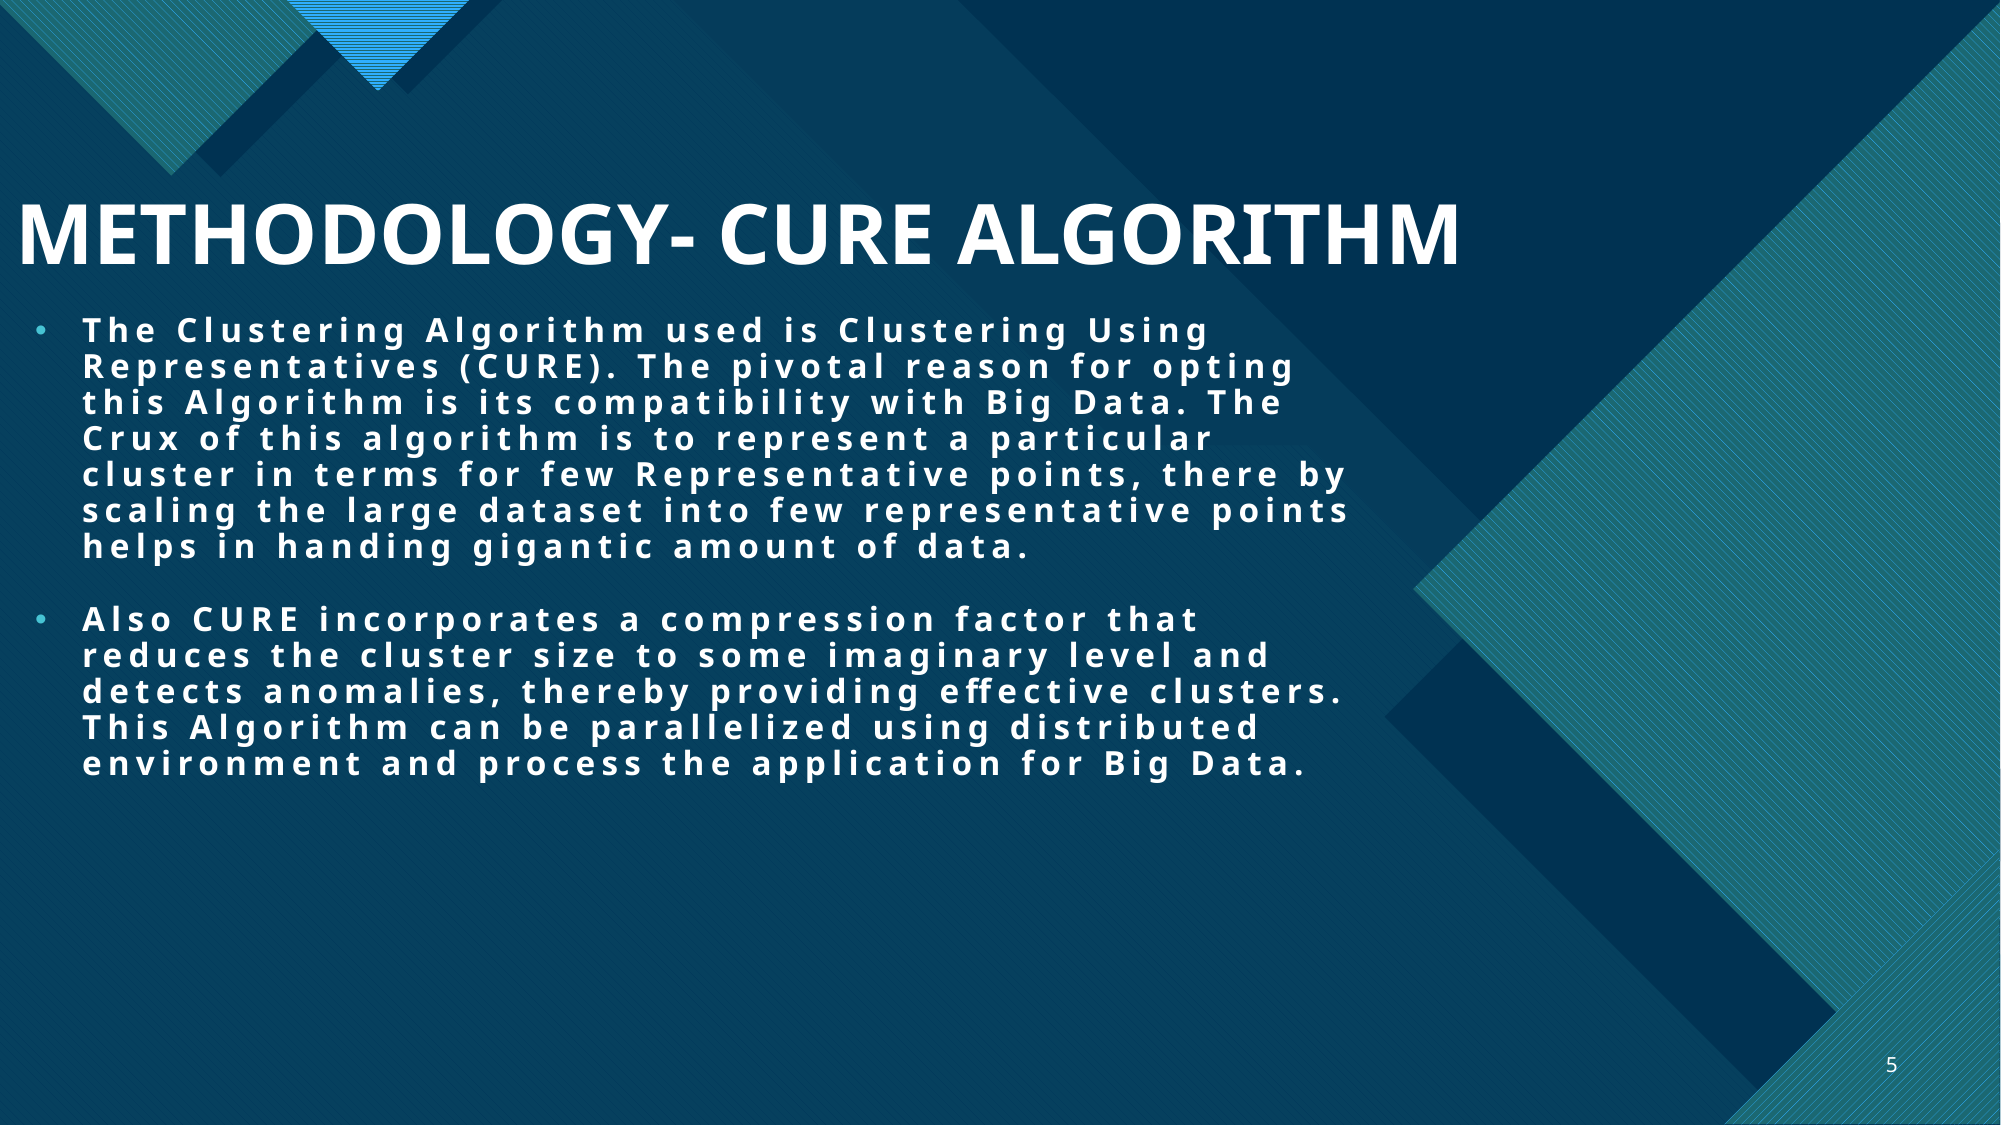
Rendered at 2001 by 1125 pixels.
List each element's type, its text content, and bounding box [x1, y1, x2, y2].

title RESULTS [1415, 427, 2001, 1125]
list The Clustering Algorithm used is Clustering Using Representatives (CURE). The pivotal reason for opting this Algorithm is its compatibility with Big Data. The Crux of this algorithm is to represent a particular cluster in terms for few Representative points, there by scaling the large dataset into few representative points helps in handing gigantic amount of data. Also CURE incorporates a compression factor that reduces the cluster size to some imaginary level and detects anomalies, thereby providing effective clusters. This Algorithm can be parallelized using distributed environment and process the application for Big Data. [20, 306, 1384, 1036]
slide_number 5 [1845, 1035, 1913, 1096]
title METHODOLOGY- CURE ALGORITHM [0, 183, 1542, 290]
